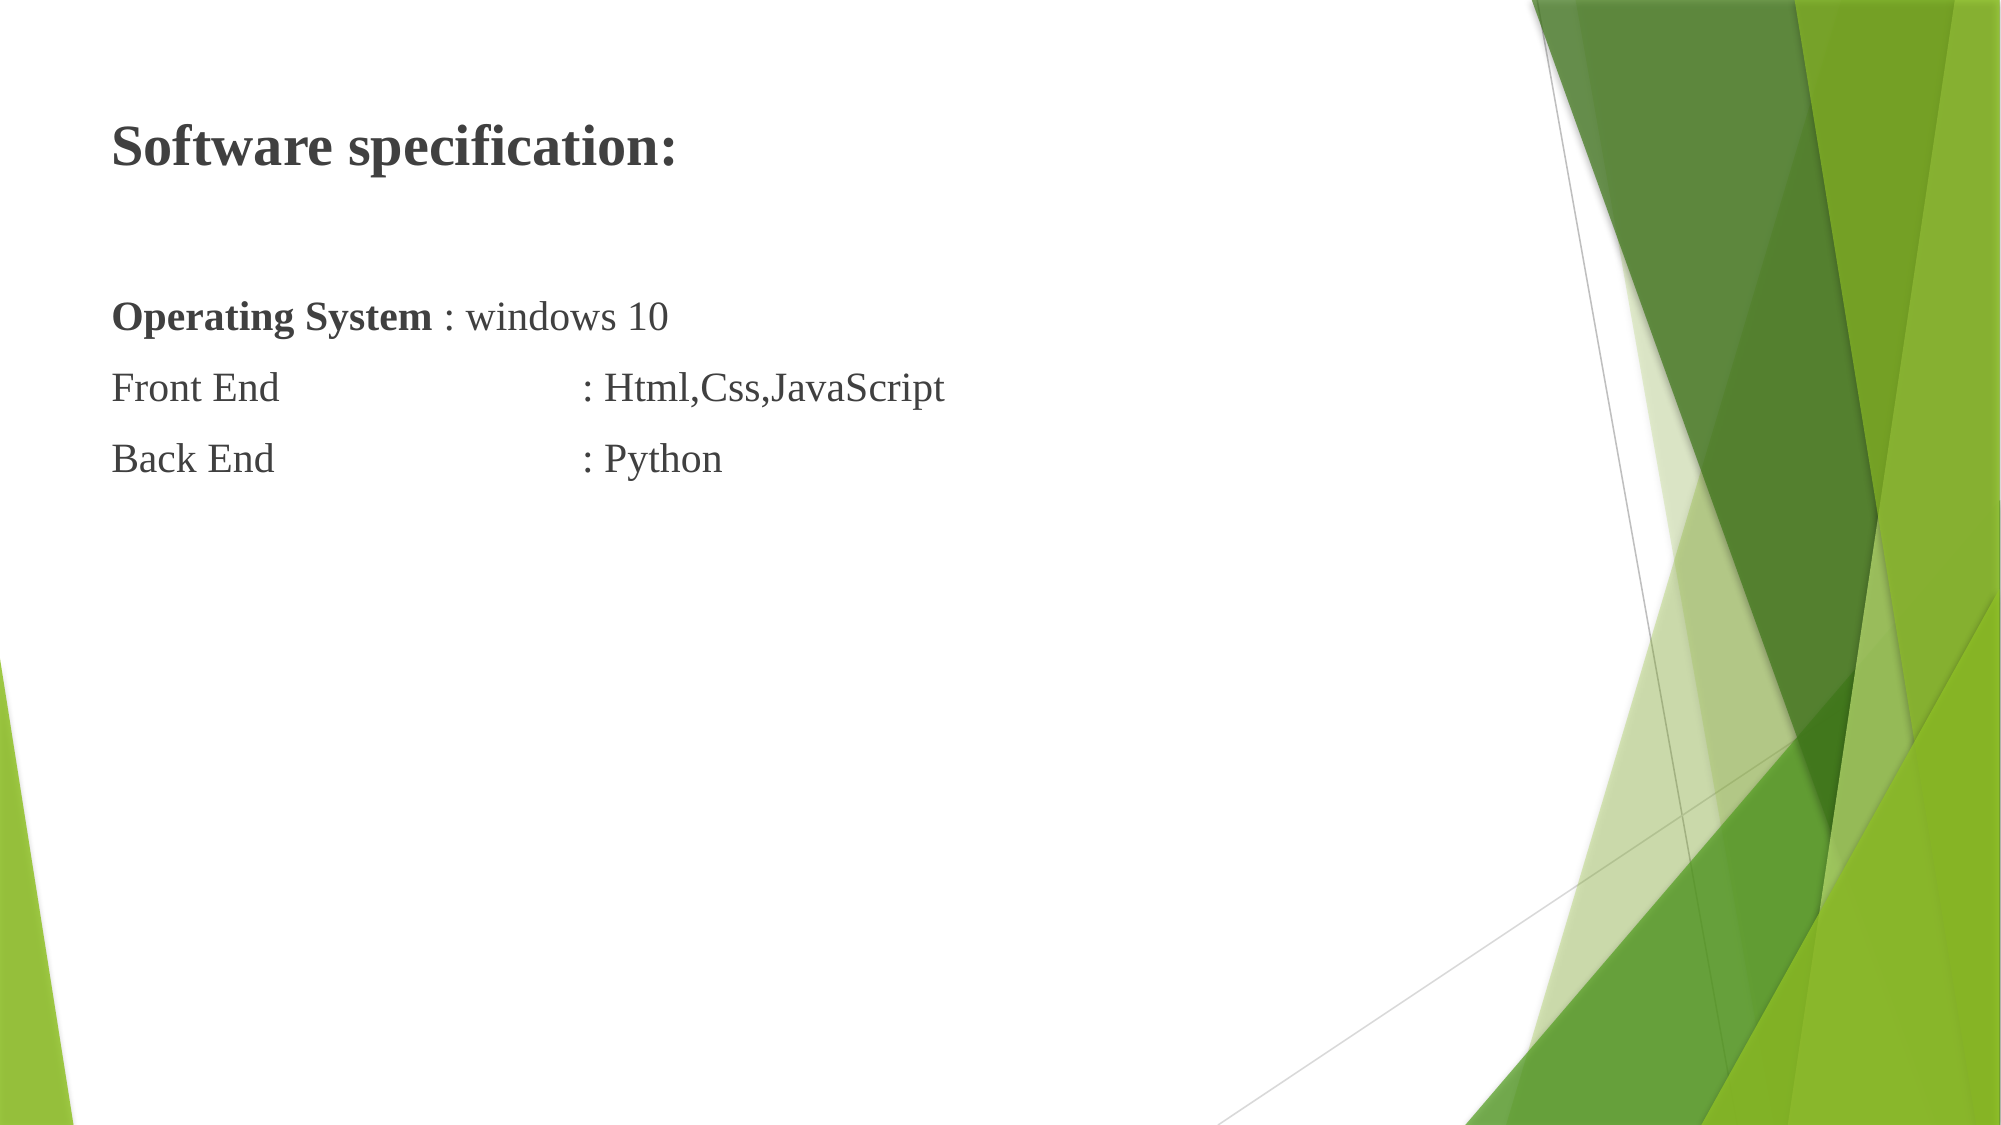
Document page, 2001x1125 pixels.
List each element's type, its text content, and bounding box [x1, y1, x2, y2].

list Software specification: Operating System : windows 10 Front End : Html,Css,JavaScript Back End : Python [96, 99, 1507, 737]
